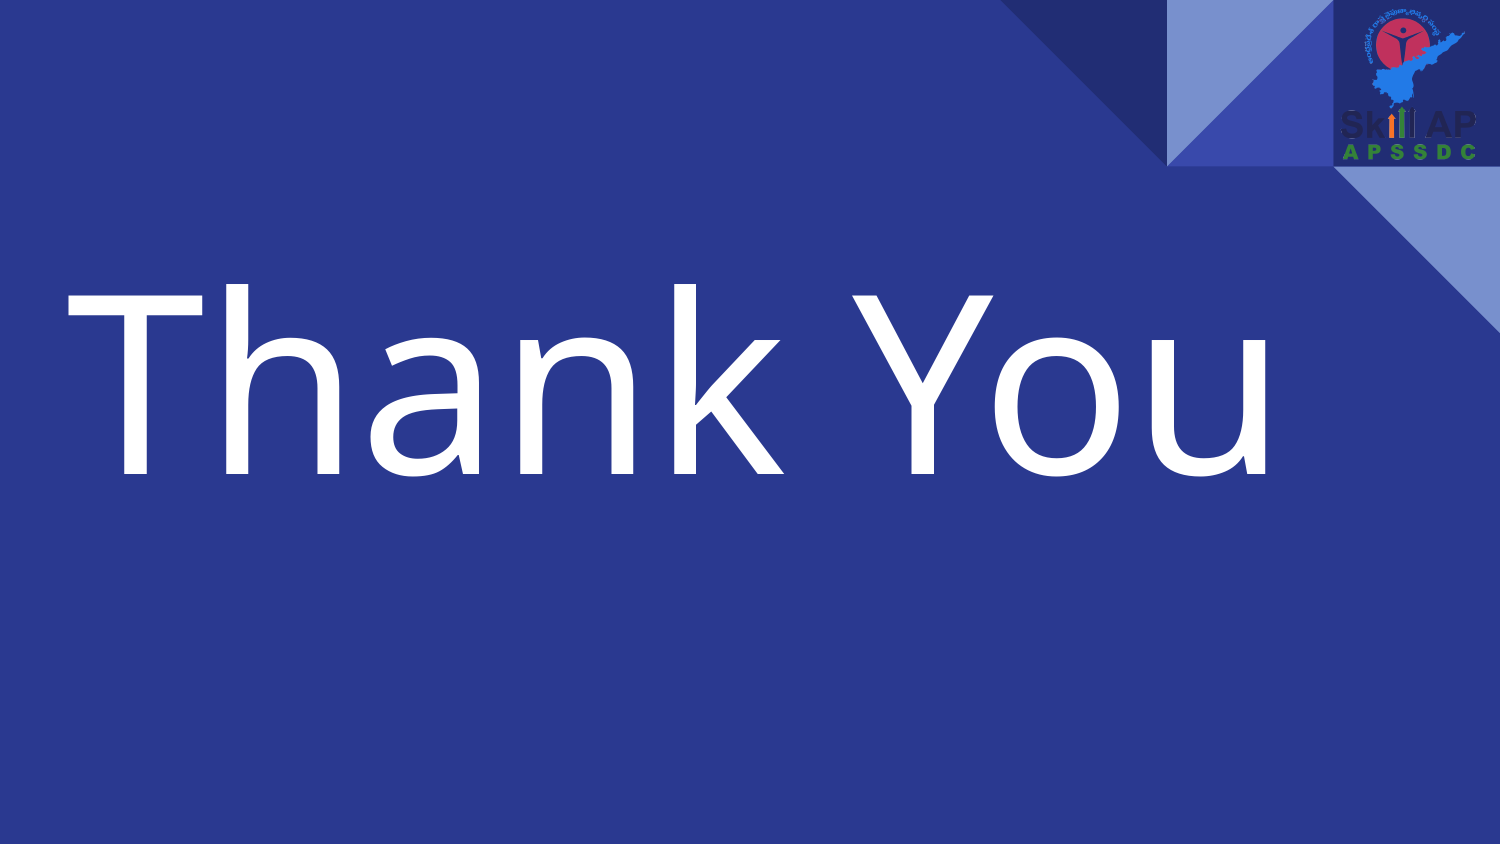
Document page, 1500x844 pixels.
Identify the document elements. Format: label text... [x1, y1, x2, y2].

title Thank You [51, 206, 1449, 540]
picture [1325, 3, 1489, 168]
